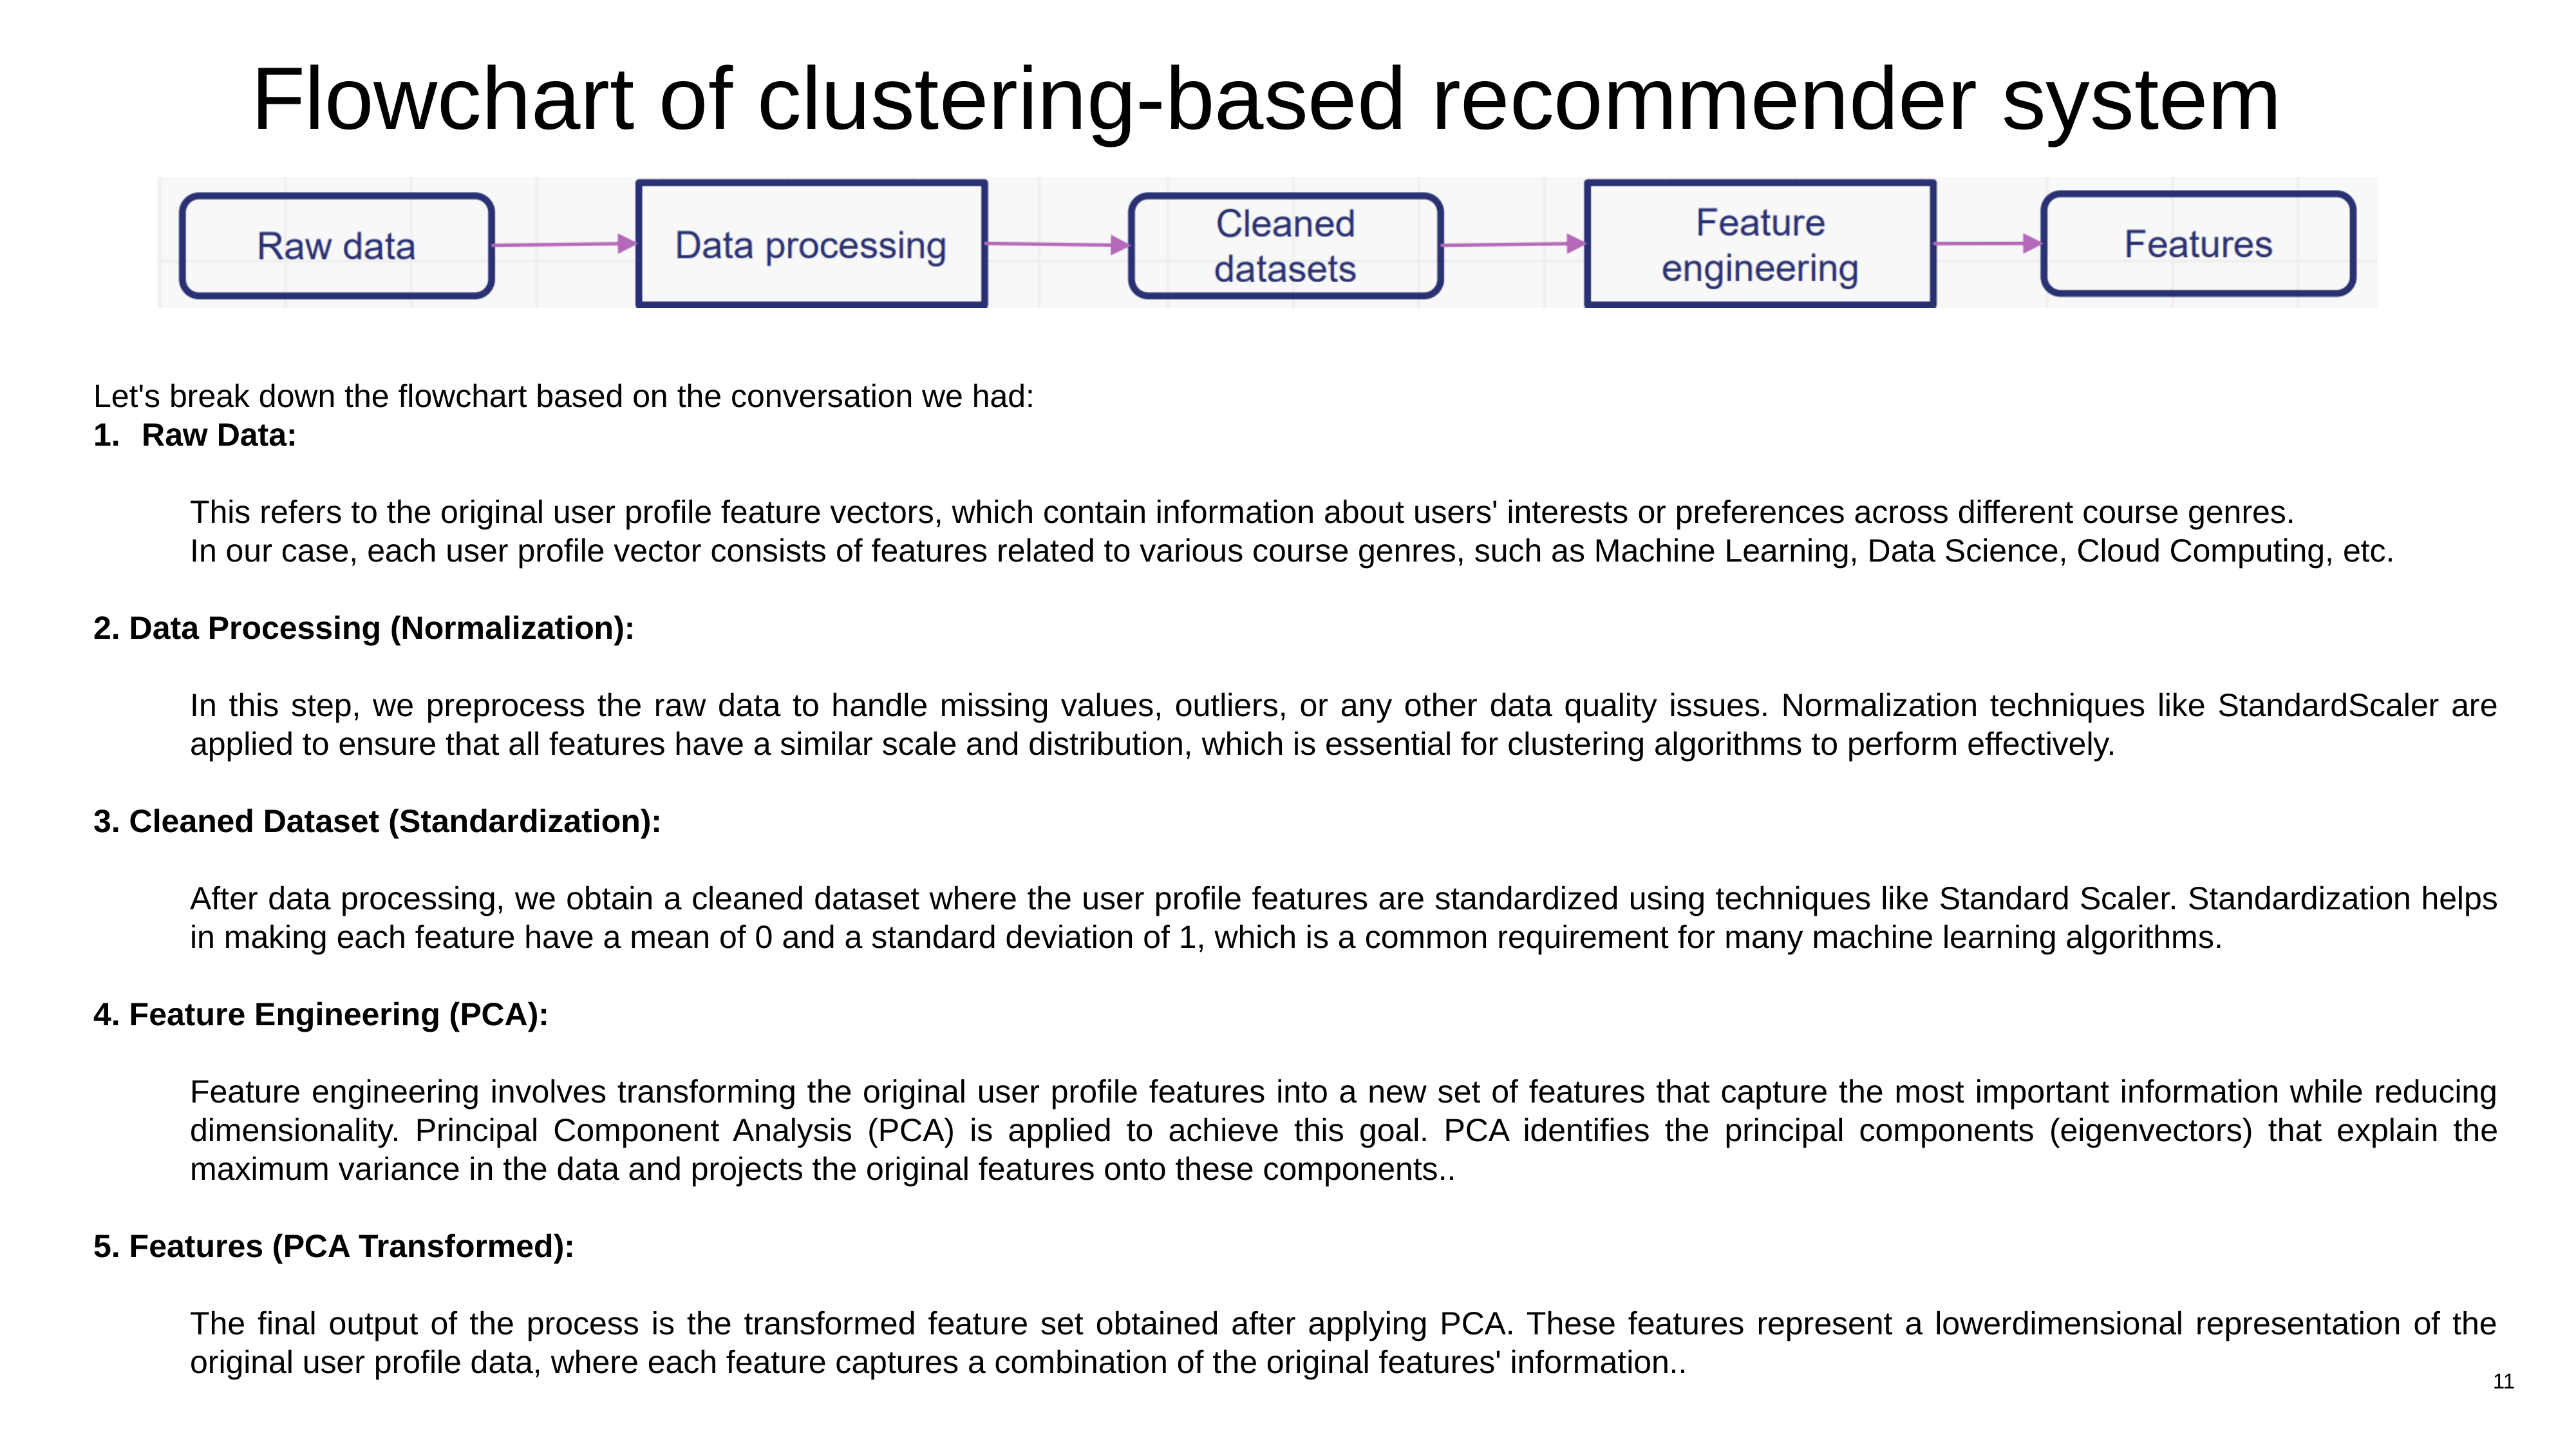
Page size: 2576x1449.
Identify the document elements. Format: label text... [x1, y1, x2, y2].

picture [157, 176, 2378, 308]
slide_number 11 [2486, 1366, 2515, 1394]
title Flowchart of clustering-based recommender system [60, 40, 2474, 178]
text_box Let's break down the flowchart based on the conversation we had: Raw Data: This refers to the original user profile feature vectors, which contain information about users' interests or preferences across different course genres. In our case, each user profile vector consists of features related to various course genres, such as Machine Learning, Data Science, Cloud Computing, etc. 2. Data Processing (Normalization): In this step, we preprocess the raw data to handle missing values, outliers, or any other data quality issues. Normalization techniques like StandardScaler are applied to ensure that all features have a similar scale and distribution, which is essential for clustering algorithms to perform effectively. 3. Cleaned Dataset (Standardization): After data processing, we obtain a cleaned dataset where the user profile features are standardized using techniques like Standard Scaler. Standardization helps in making each feature have a mean of 0 and a standard deviation of 1, which is a common requirement for many machine learning algorithms. 4. Feature Engineering (PCA): Feature engineering involves transforming the original user profile features into a new set of features that capture the most important information while reducing dimensionality. Principal Component Analysis (PCA) is applied to achieve this goal. PCA identifies the principal components (eigenvectors) that explain the maximum variance in the data and projects the original features onto these components.. 5. Features (PCA Transformed): The final output of the process is the transformed feature set obtained after applying PCA. These features represent a lowerdimensional representation of the original user profile data, where each feature captures a combination of the original features' information.. [84, 370, 2509, 1385]
